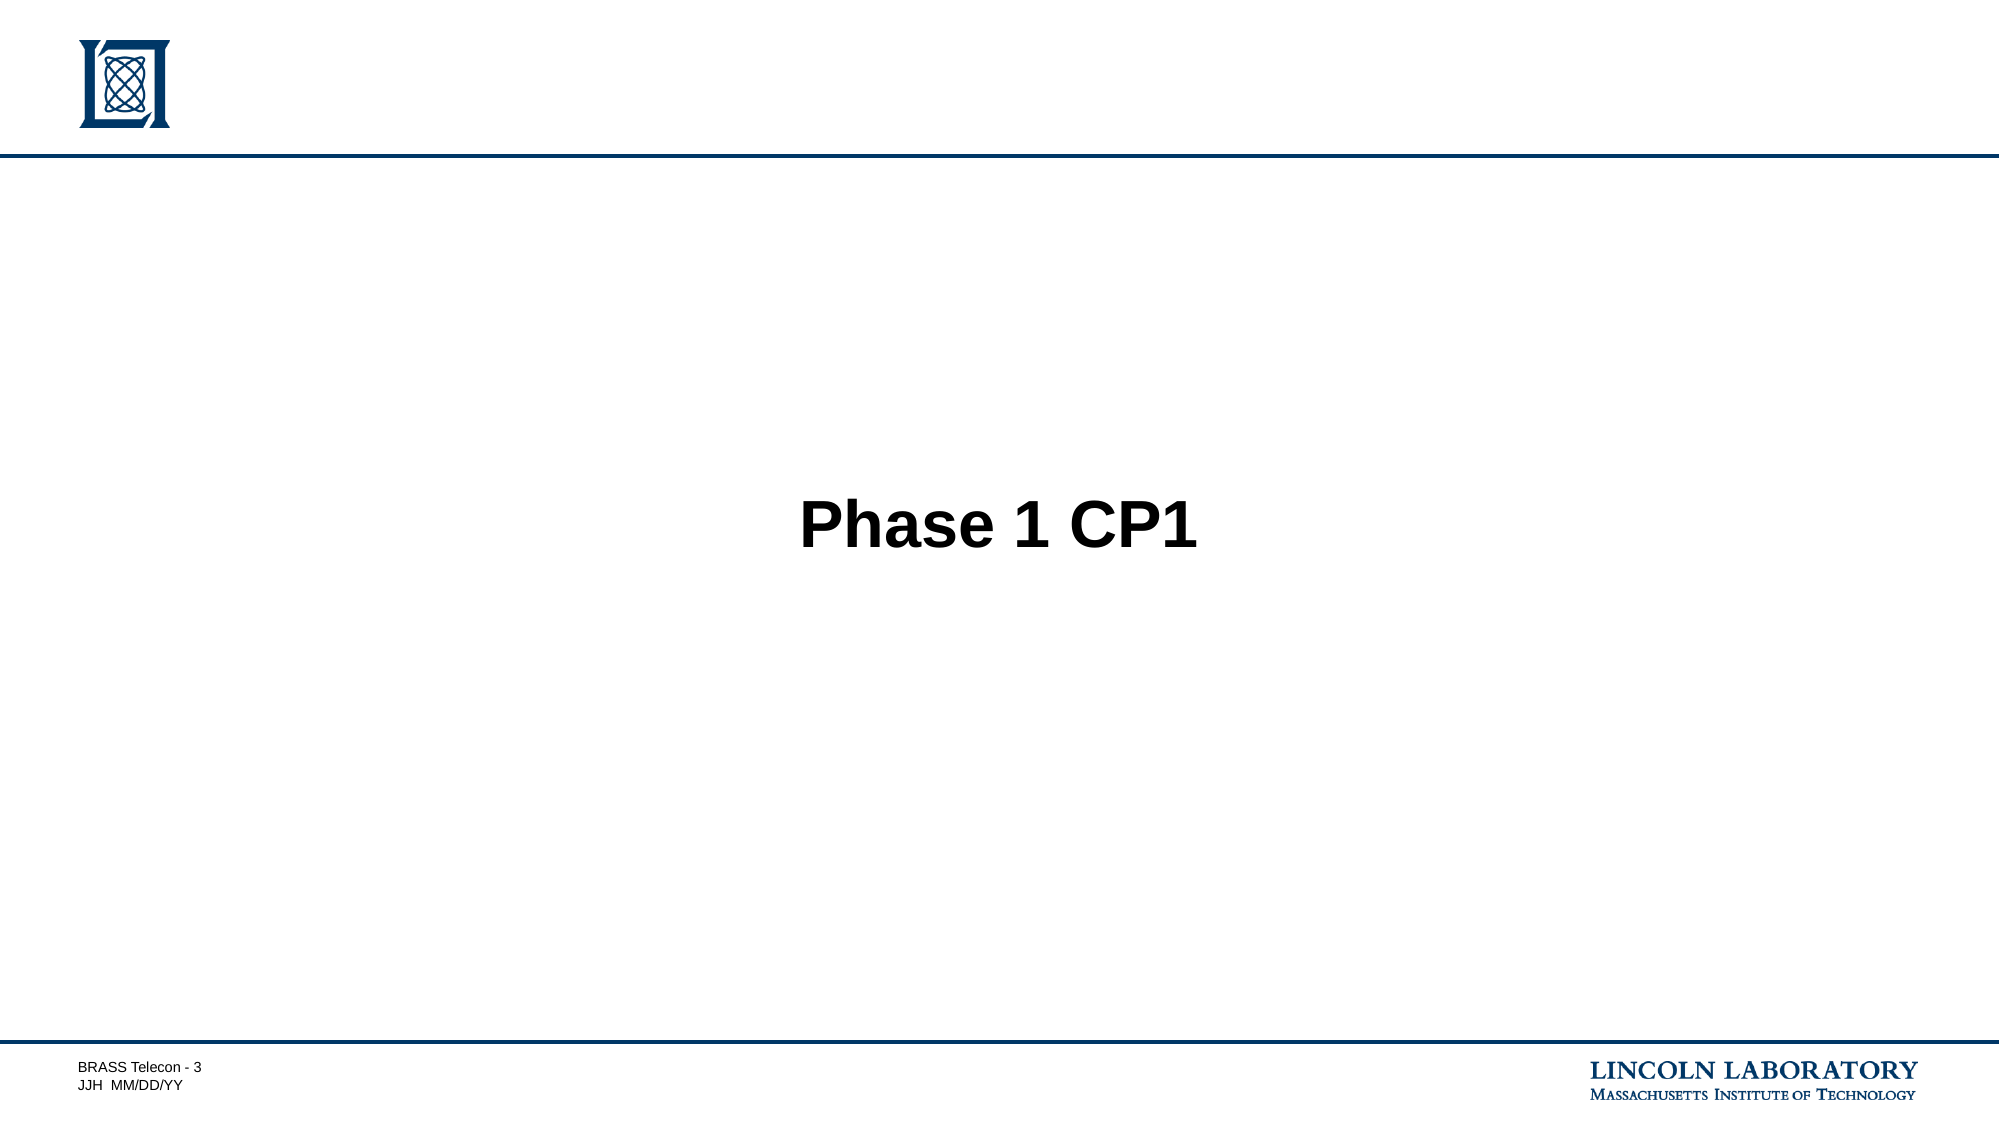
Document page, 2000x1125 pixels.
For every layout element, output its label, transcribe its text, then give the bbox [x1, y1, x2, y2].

picture [1588, 1061, 1918, 1100]
picture [79, 40, 170, 128]
list Phase 1 CP1 [103, 482, 1895, 566]
